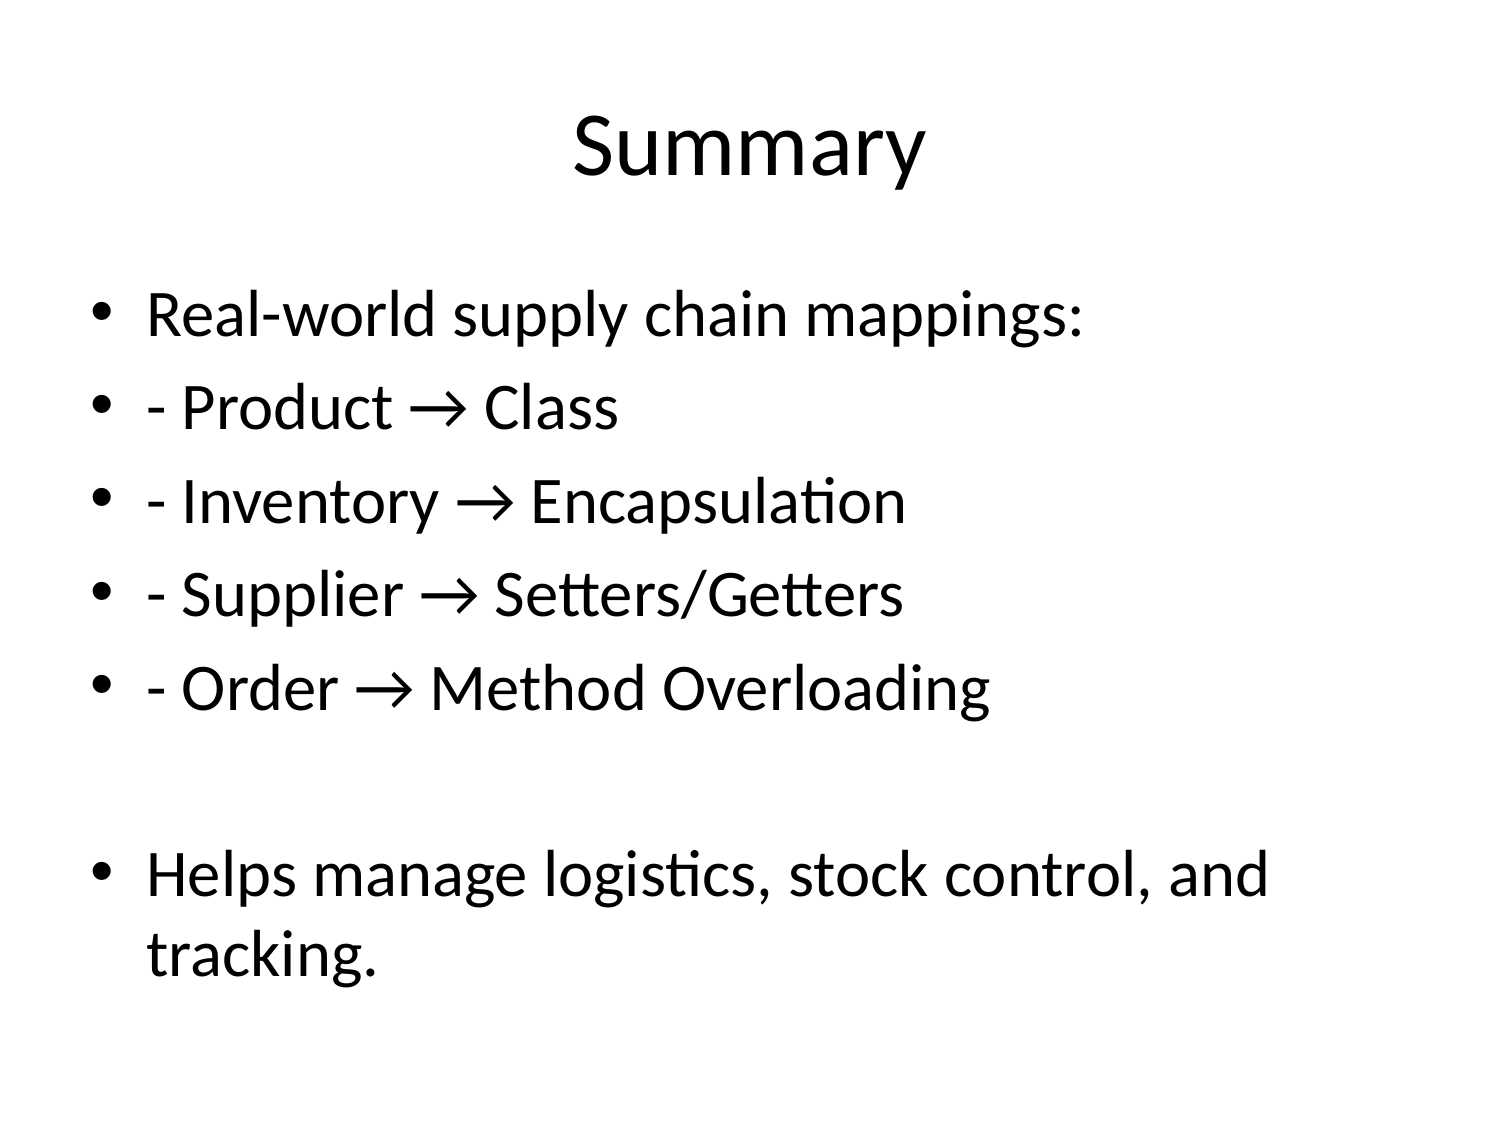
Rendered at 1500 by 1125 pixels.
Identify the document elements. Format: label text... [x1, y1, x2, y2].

list Real-world supply chain mappings: - Product → Class - Inventory → Encapsulation - Supplier → Setters/Getters - Order → Method Overloading Helps manage logistics, stock control, and tracking. [75, 262, 1425, 1005]
title Summary [75, 45, 1425, 233]
